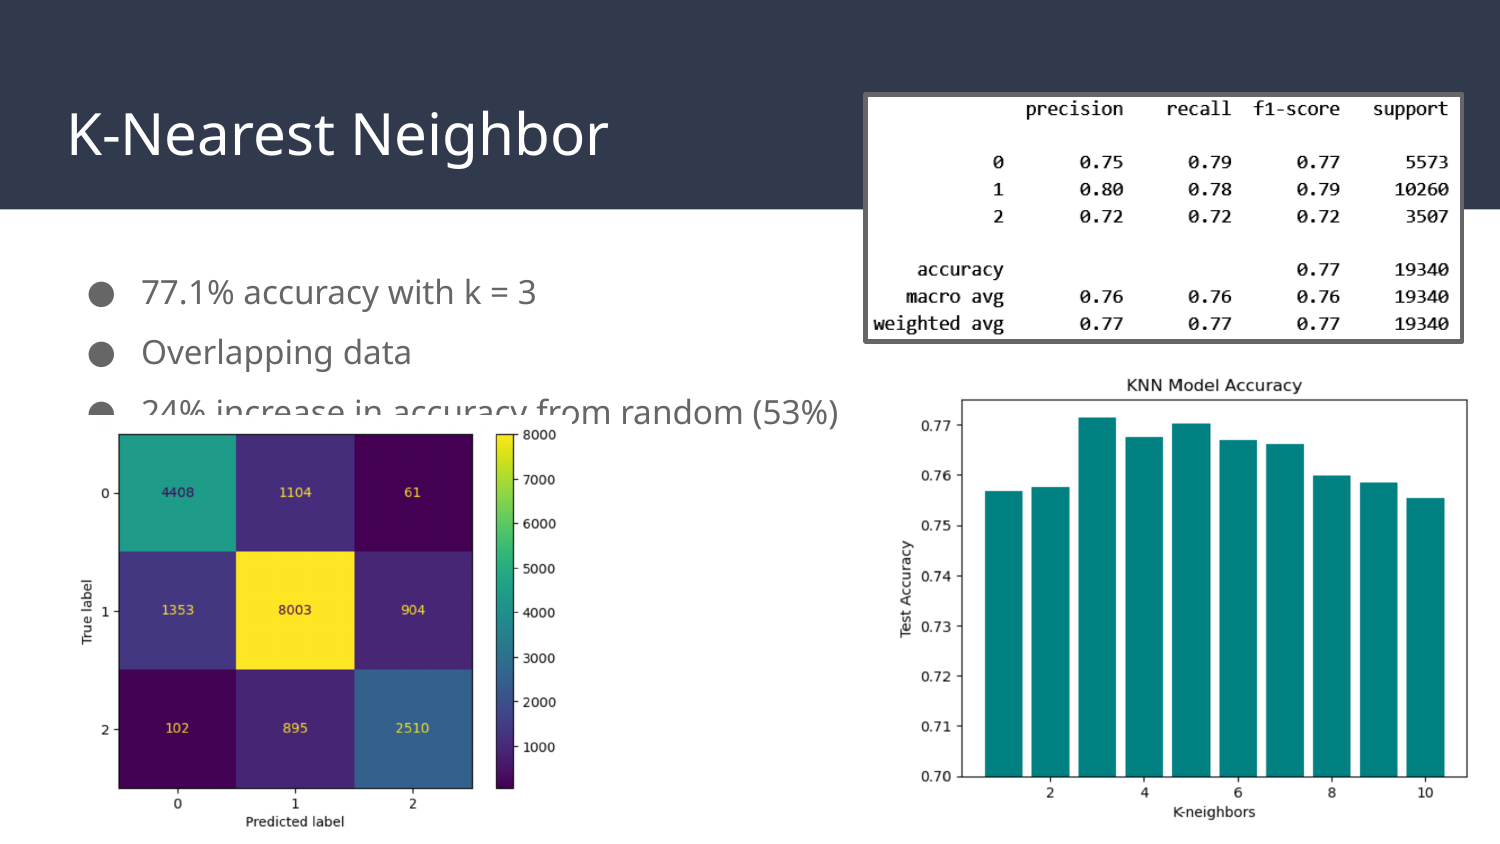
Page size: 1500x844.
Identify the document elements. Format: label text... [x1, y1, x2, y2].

picture [886, 370, 1473, 832]
picture [867, 96, 1460, 340]
title K-Nearest Neighbor [51, 82, 1449, 185]
text_box 77.1% accuracy with k = 3 Overlapping data 24% increase in accuracy from random (53%) [51, 236, 1449, 467]
picture [33, 415, 572, 832]
